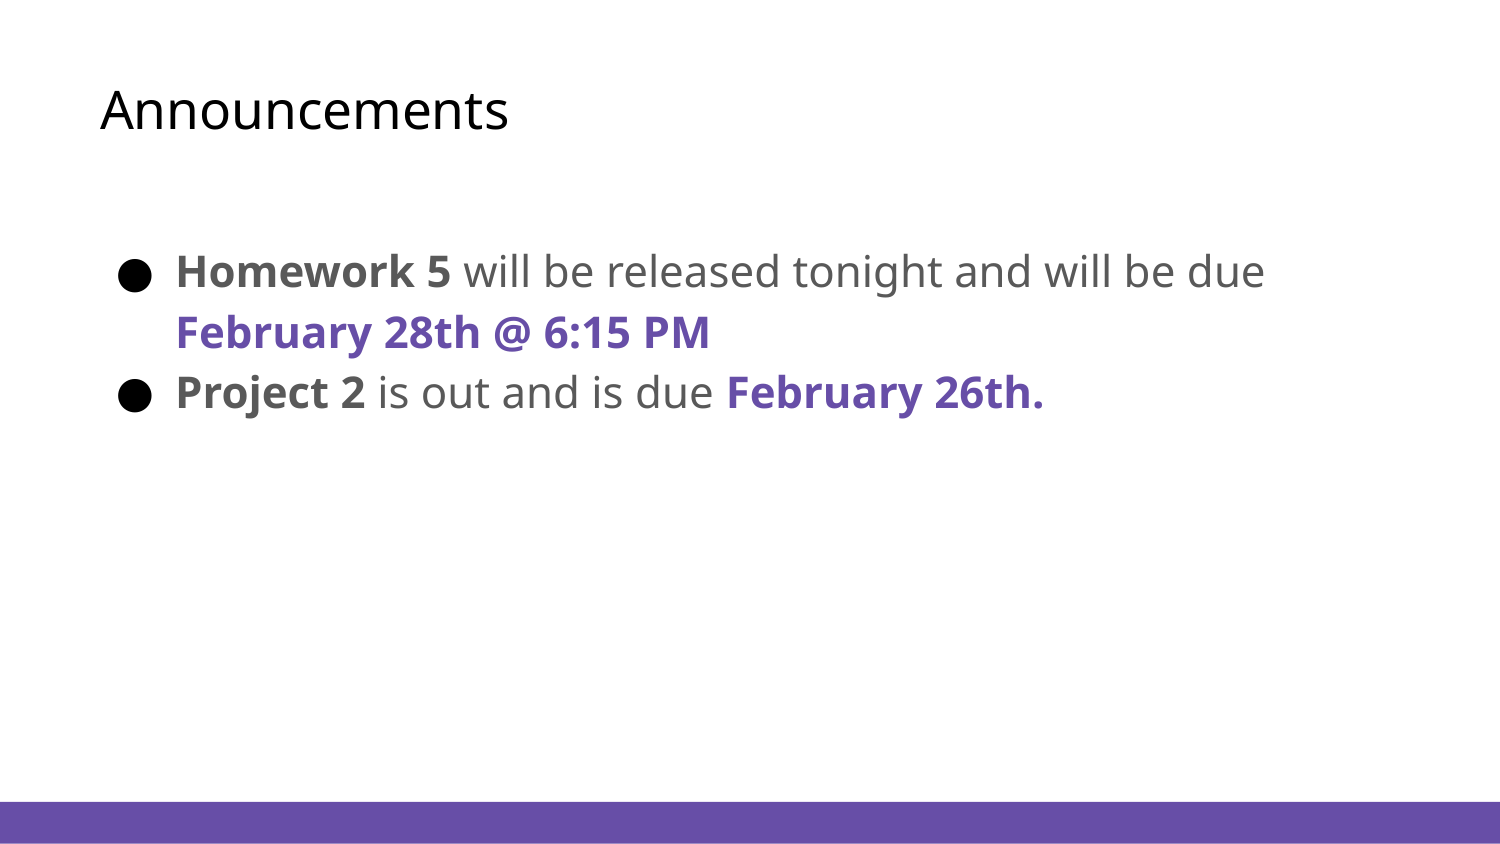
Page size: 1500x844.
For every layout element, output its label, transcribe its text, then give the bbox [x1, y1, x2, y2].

list Homework 5 will be released tonight and will be due February 28th @ 6:15 PM Project 2 is out and is due February 26th. [85, 168, 1415, 730]
title Announcements [85, 61, 1415, 156]
